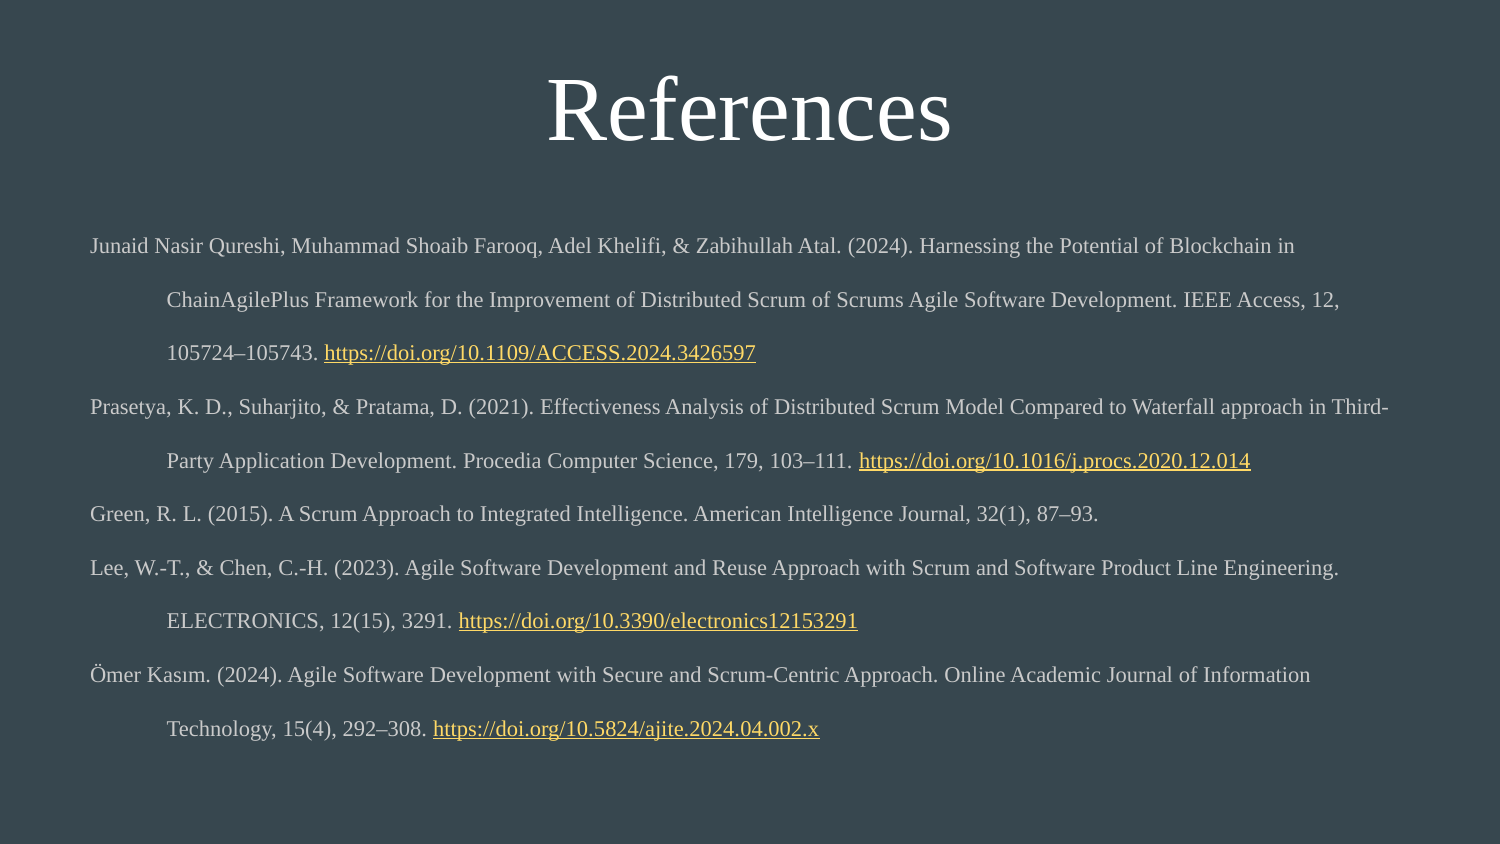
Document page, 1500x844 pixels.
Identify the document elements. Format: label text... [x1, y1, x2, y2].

list Junaid Nasir Qureshi, Muhammad Shoaib Farooq, Adel Khelifi, & Zabihullah Atal. (2024). Harnessing the Potential of Blockchain in ChainAgilePlus Framework for the Improvement of Distributed Scrum of Scrums Agile Software Development. IEEE Access, 12, 105724–105743. https://doi.org/10.1109/ACCESS.2024.3426597 Prasetya, K. D., Suharjito, & Pratama, D. (2021). Effectiveness Analysis of Distributed Scrum Model Compared to Waterfall approach in Third-Party Application Development. Procedia Computer Science, 179, 103–111. https://doi.org/10.1016/j.procs.2020.12.014 Green, R. L. (2015). A Scrum Approach to Integrated Intelligence. American Intelligence Journal, 32(1), 87–93. Lee, W.-T., & Chen, C.-H. (2023). Agile Software Development and Reuse Approach with Scrum and Software Product Line Engineering. ELECTRONICS, 12(15), 3291. https://doi.org/10.3390/electronics12153291 Ömer Kasım. (2024). Agile Software Development with Secure and Scrum-Centric Approach. Online Academic Journal of Information Technology, 15(4), 292–308. https://doi.org/10.5824/ajite.2024.04.002.x [75, 196, 1425, 754]
title References [75, 33, 1425, 175]
